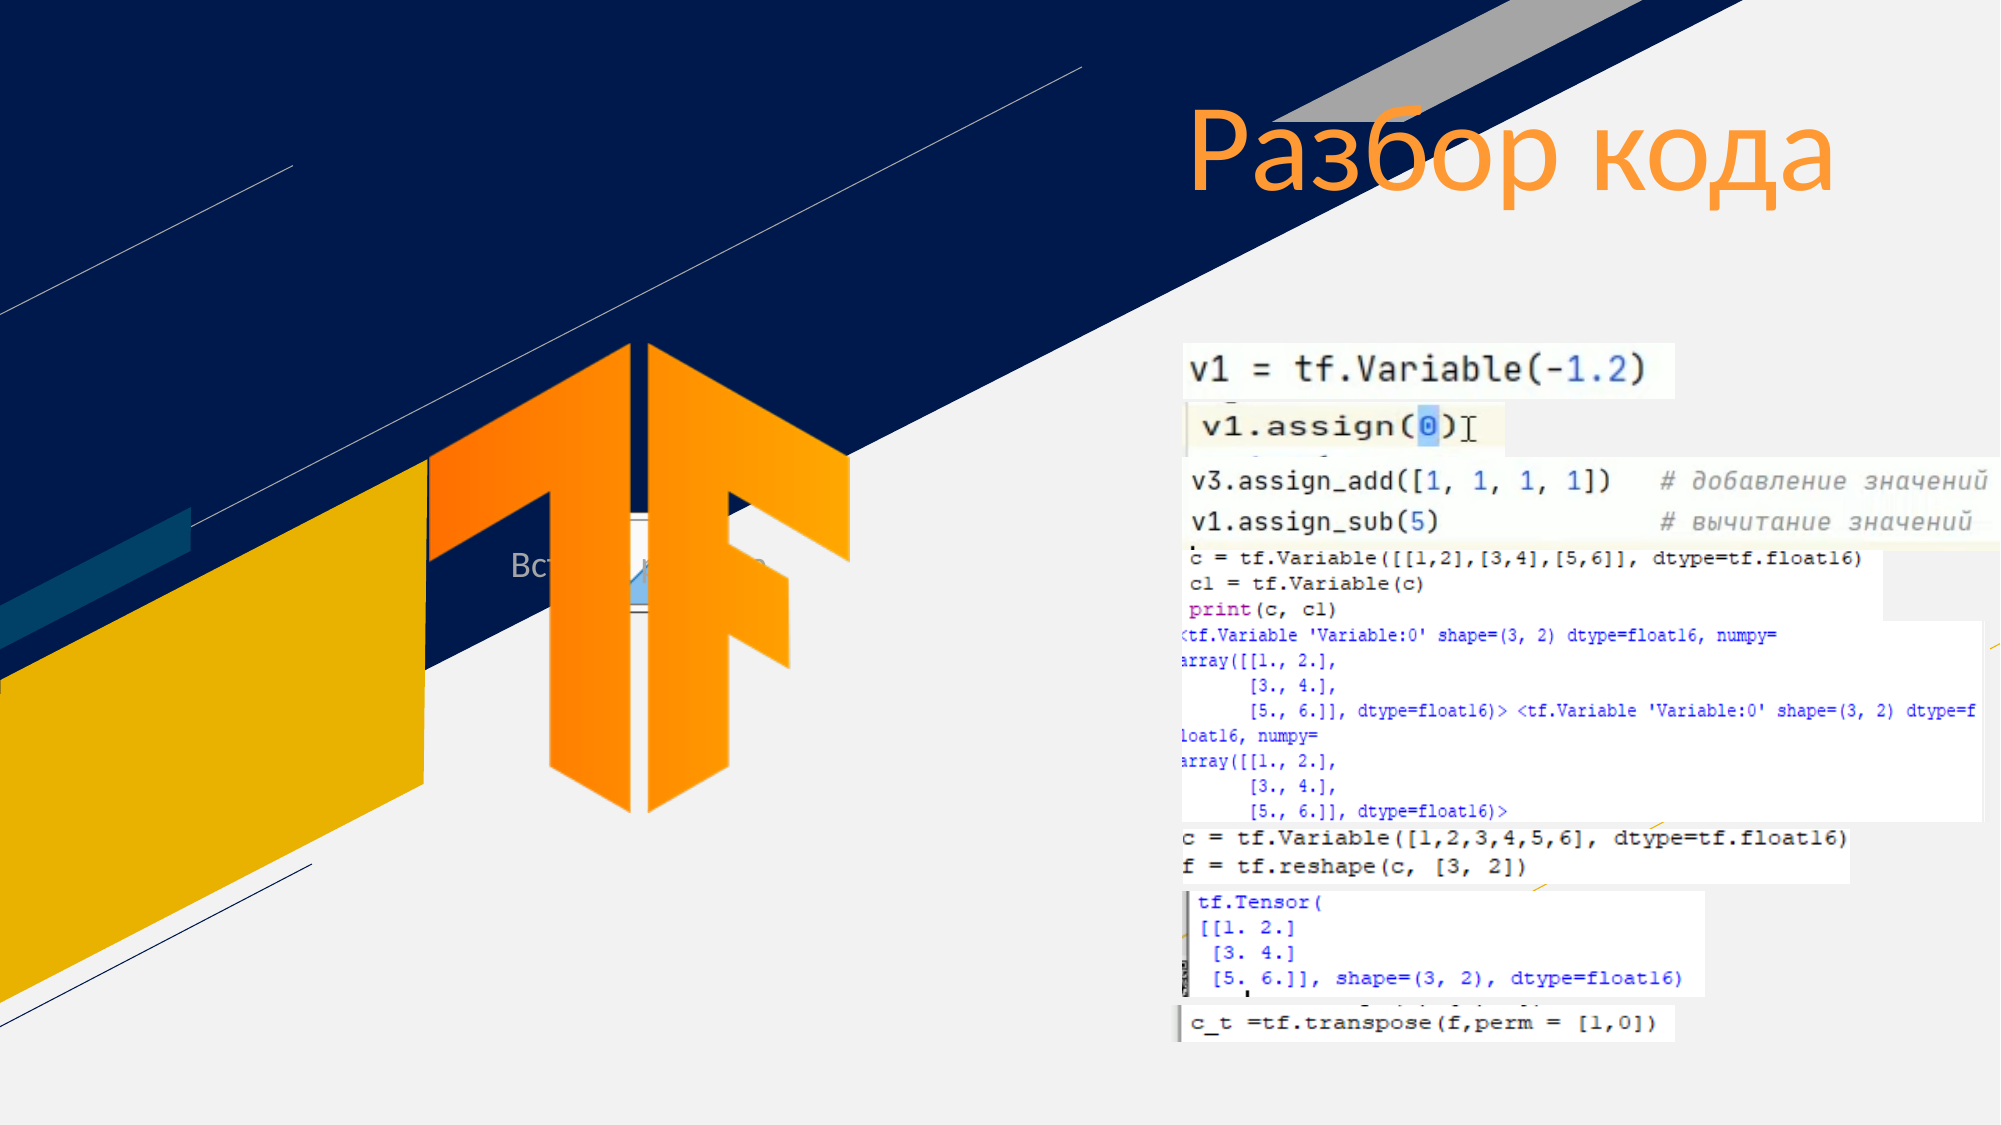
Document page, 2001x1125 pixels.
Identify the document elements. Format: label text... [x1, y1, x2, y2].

picture [1183, 343, 1675, 399]
text_box Разбор кода [1171, 57, 1990, 223]
picture [276, 141, 1003, 984]
picture [1171, 1005, 1675, 1042]
picture [1182, 402, 2000, 822]
picture [1182, 891, 1705, 997]
picture [1183, 829, 1850, 884]
